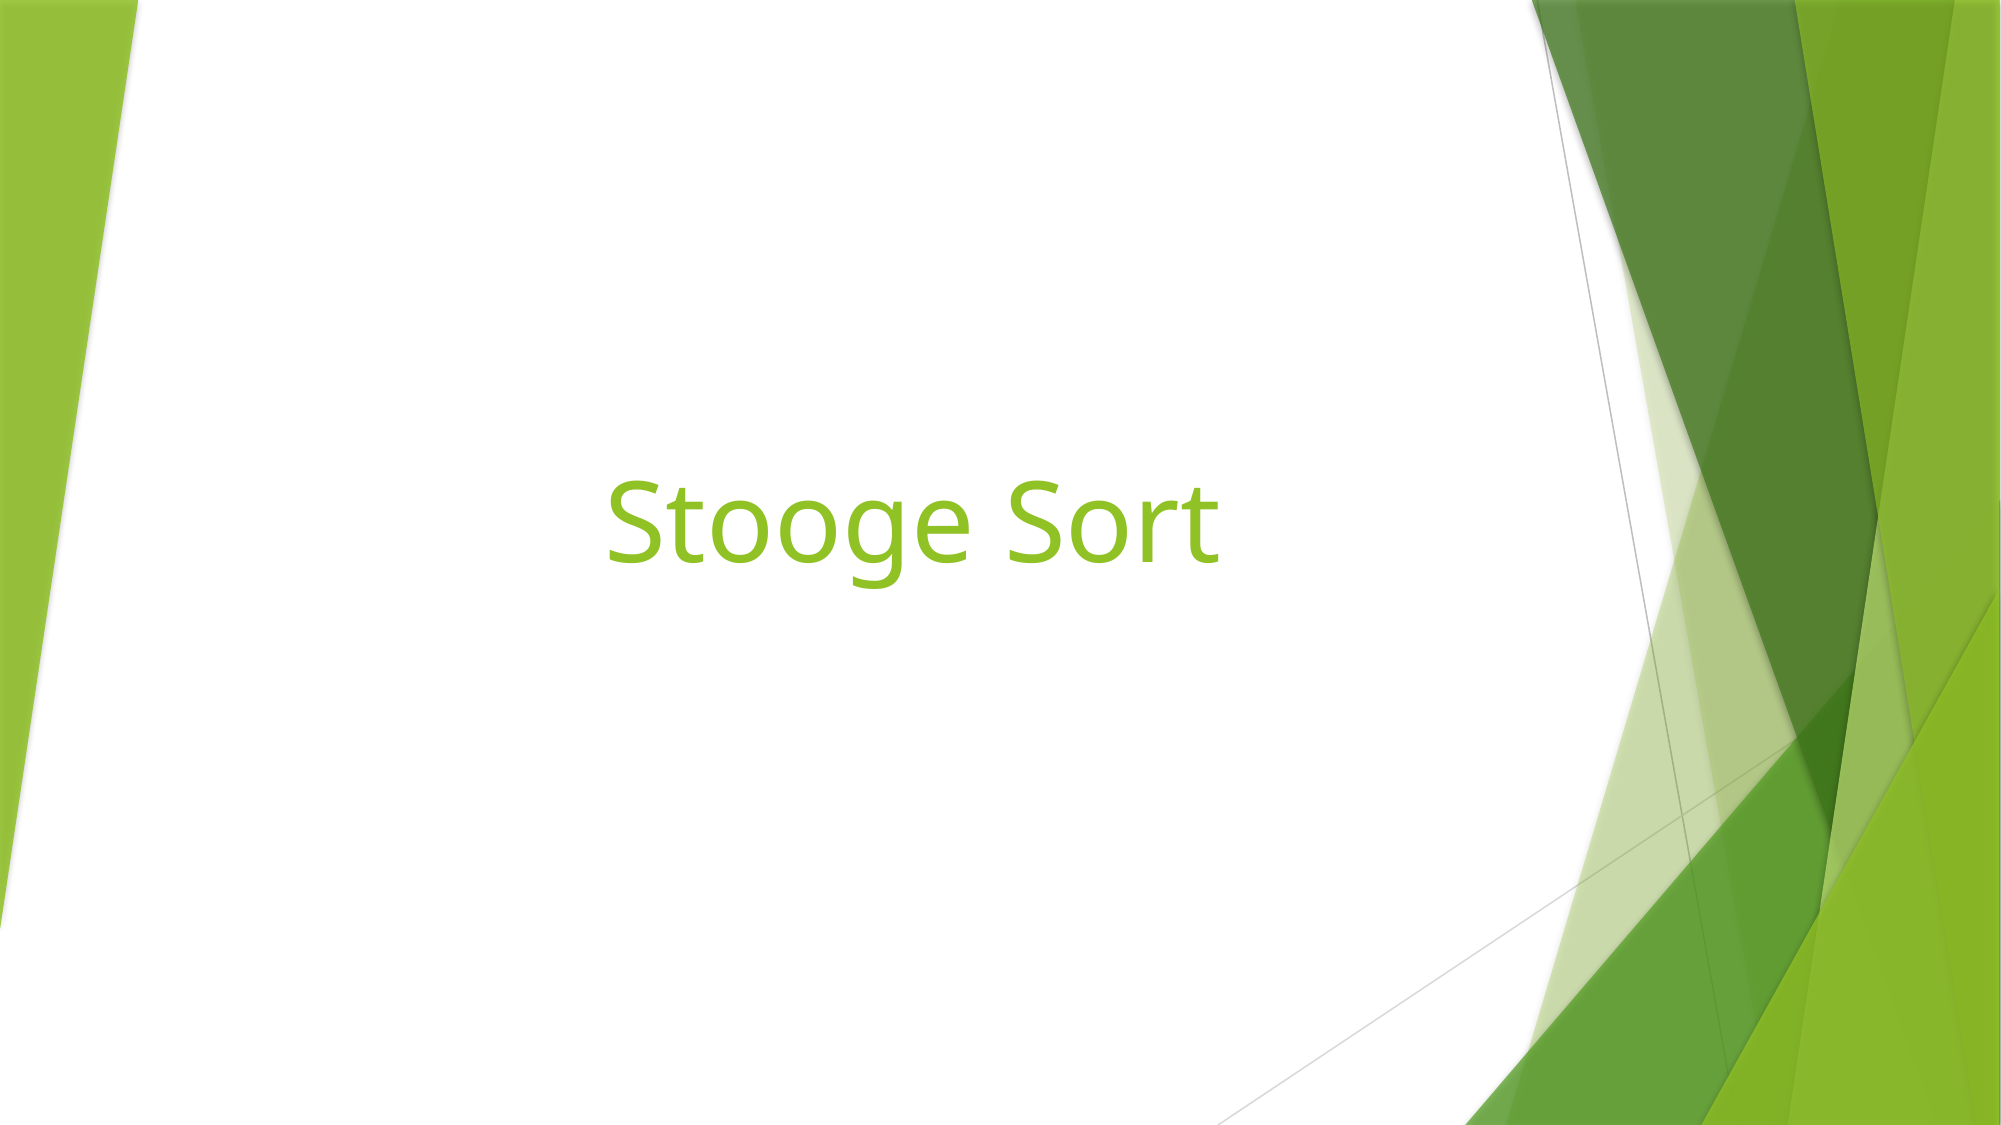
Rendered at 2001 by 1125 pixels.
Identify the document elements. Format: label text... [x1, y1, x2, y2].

title Stooge Sort [302, 322, 1237, 593]
